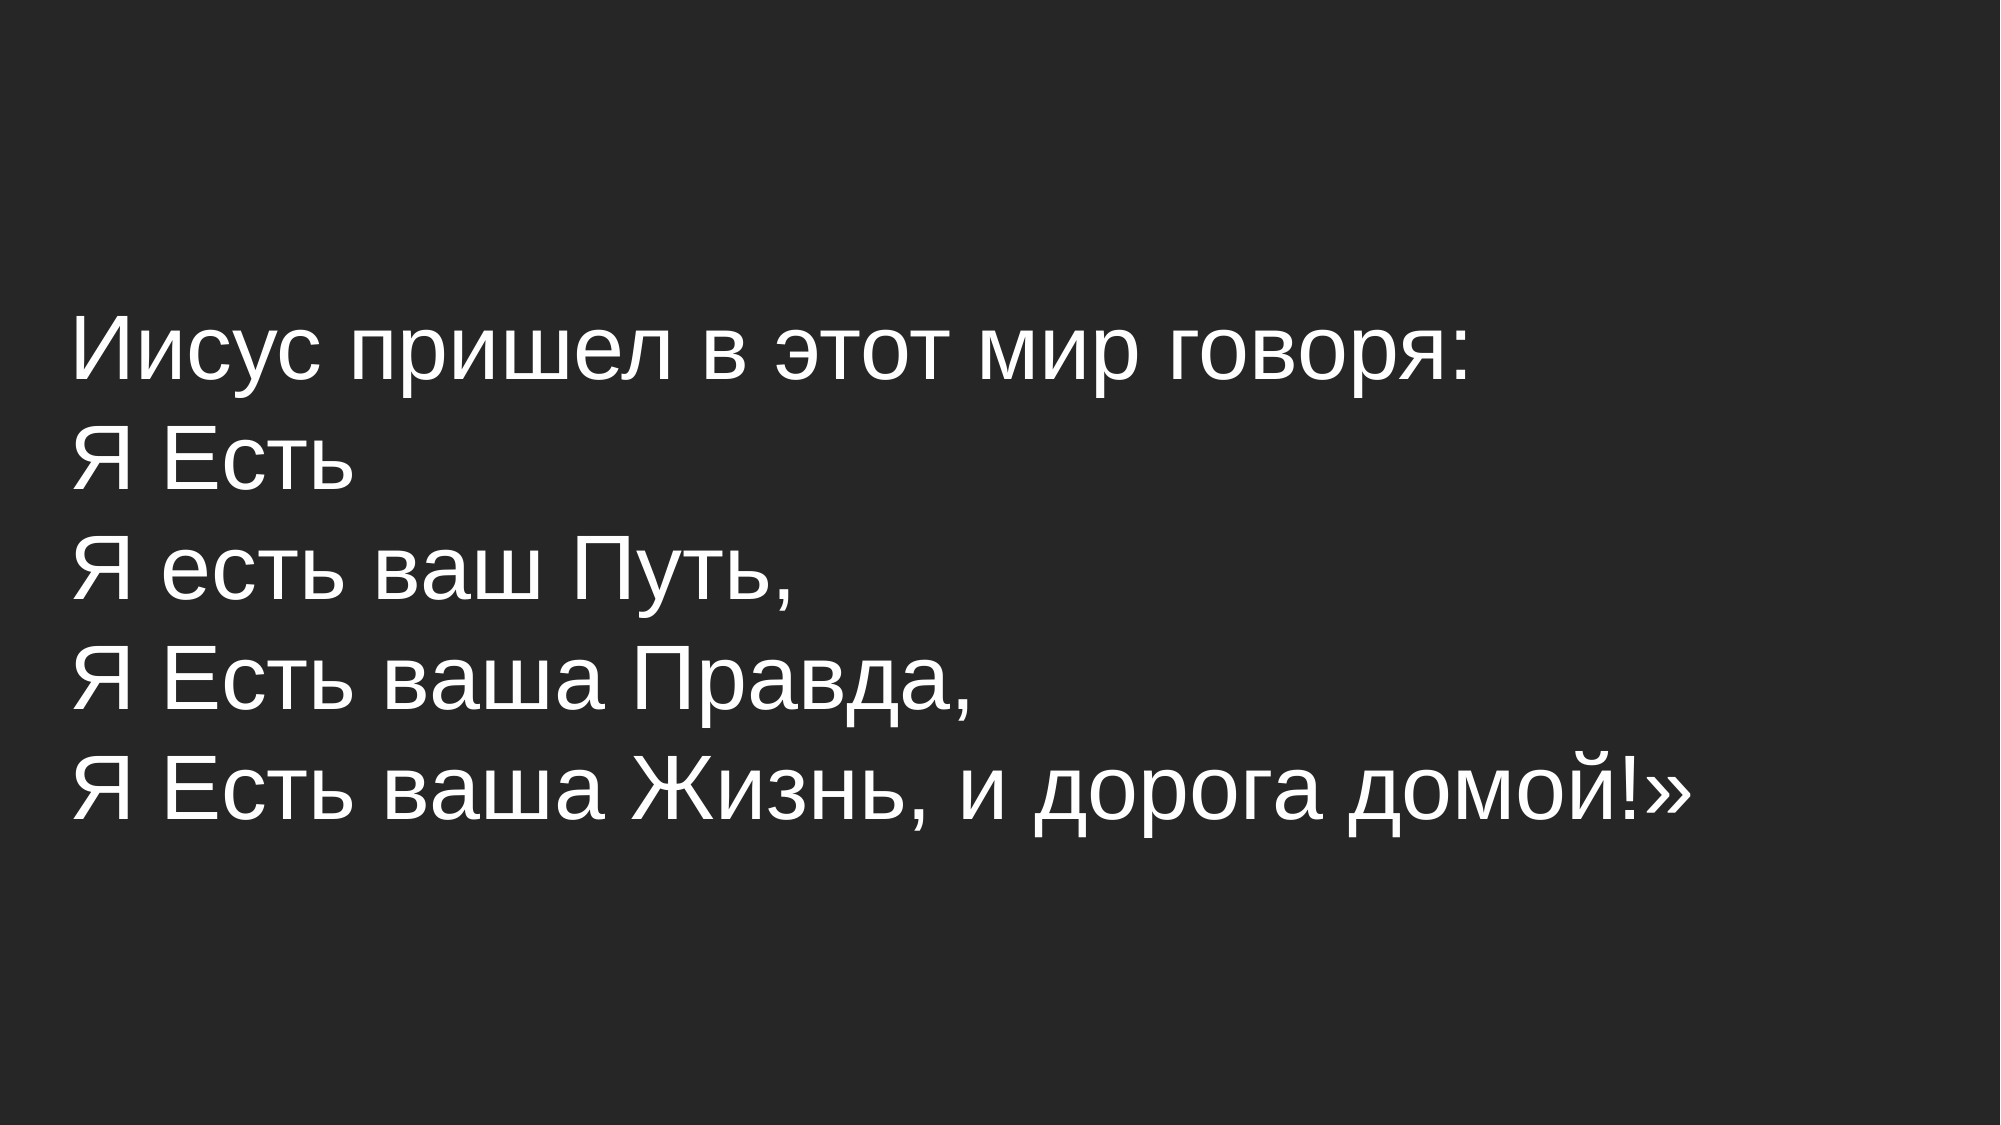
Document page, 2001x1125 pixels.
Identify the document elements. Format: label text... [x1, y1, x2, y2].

title Иисус пришел в этот мир говоря: Я Есть Я есть ваш Путь, Я Есть ваша Правда, Я Есть ваша Жизнь, и дорога домой!» [53, 0, 2000, 1125]
